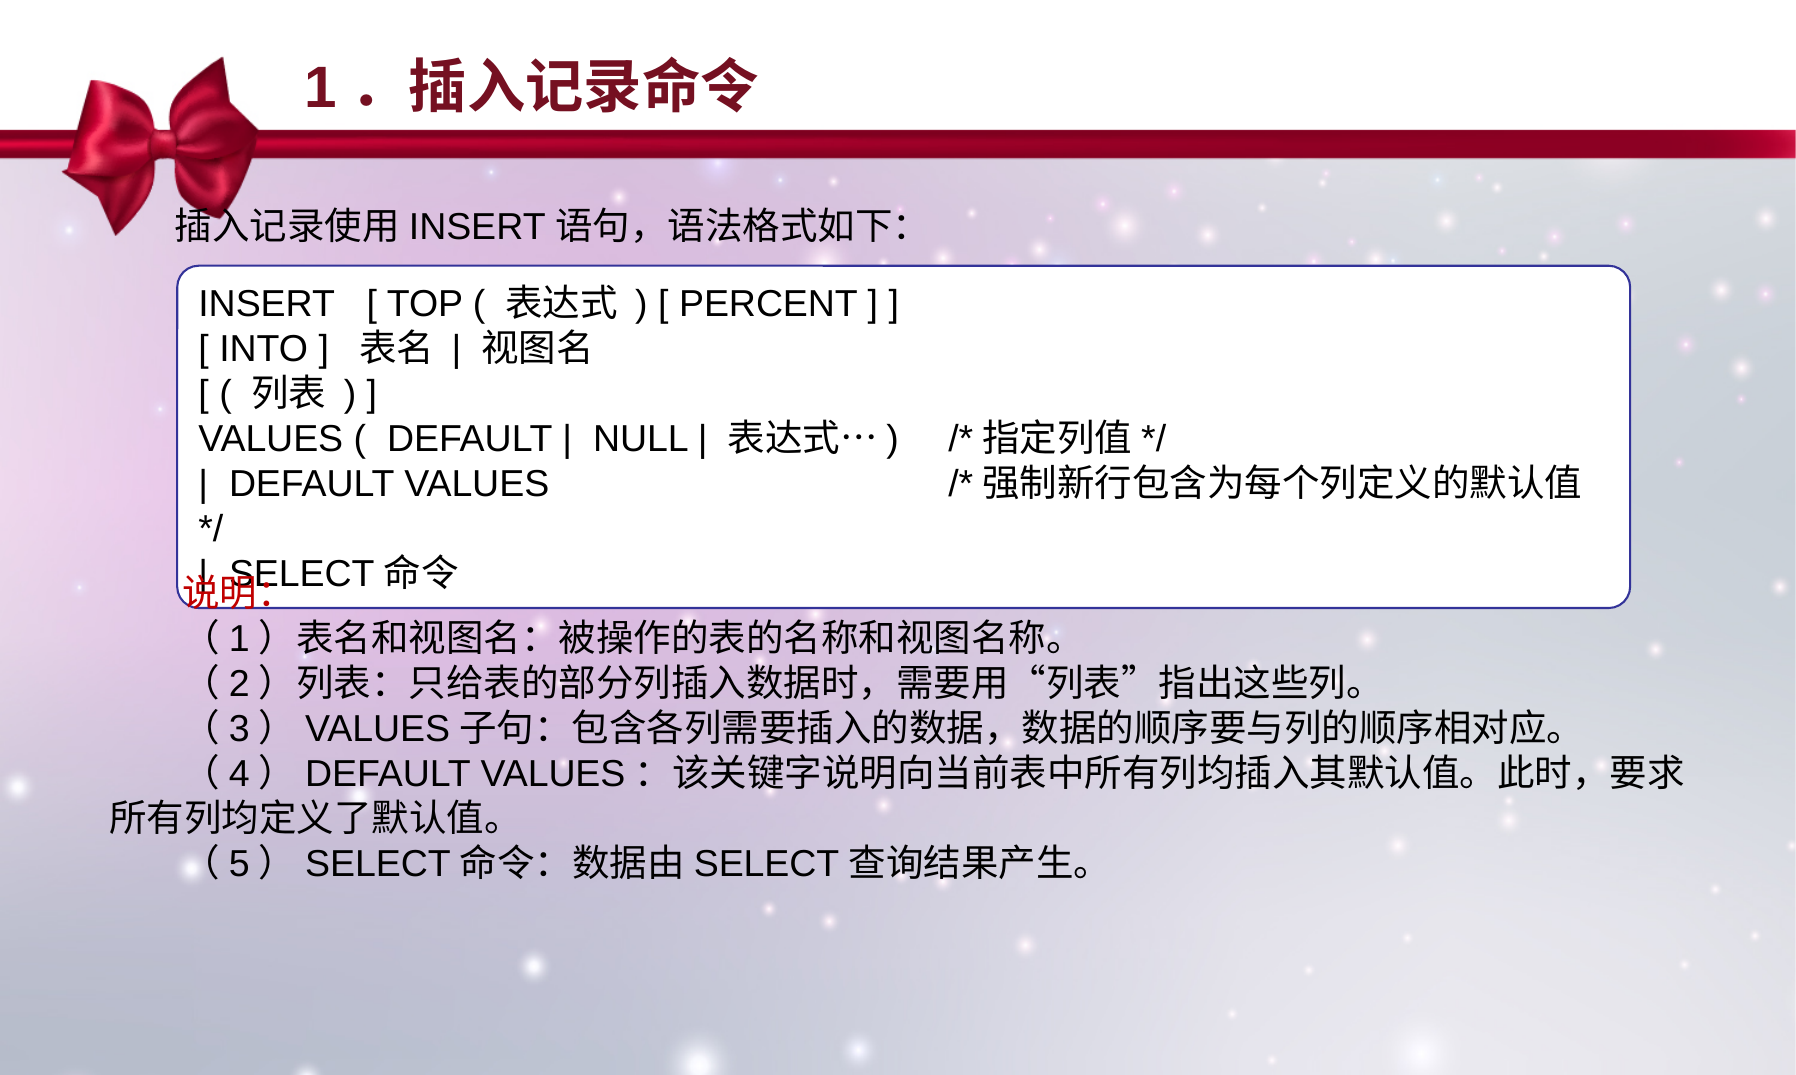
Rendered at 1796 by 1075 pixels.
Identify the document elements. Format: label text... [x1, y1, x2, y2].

picture [0, 0, 1796, 1075]
text_box INSERT [ TOP ( 表达式 ) [ PERCENT ] ] [ INTO ] 表名 | 视图名 [ ( 列表 ) ] VALUES ( DEFAULT | NULL | 表达式…) /*指定列值*/ | DEFAULT VALUES /*强制新行包含为每个列定义的默认值*/ | SELECT命令 [176, 264, 1632, 561]
text_box 说明： （1）表名和视图名：被操作的表的名称和视图名称。 （2）列表：只给表的部分列插入数据时，需要用“列表”指出这些列。 （3）VALUES子句：包含各列需要插入的数据，数据的顺序要与列的顺序相对应。 （4）DEFAULT VALUES：该关键字说明向当前表中所有列均插入其默认值。此时，要求所有列均定义了默认值。 （5）SELECT命令：数据由SELECT查询结果产生。 [94, 561, 1713, 891]
text_box 插入记录使用INSERT语句，语法格式如下： [160, 194, 945, 255]
text_box 1．插入记录命令 [285, 40, 778, 129]
